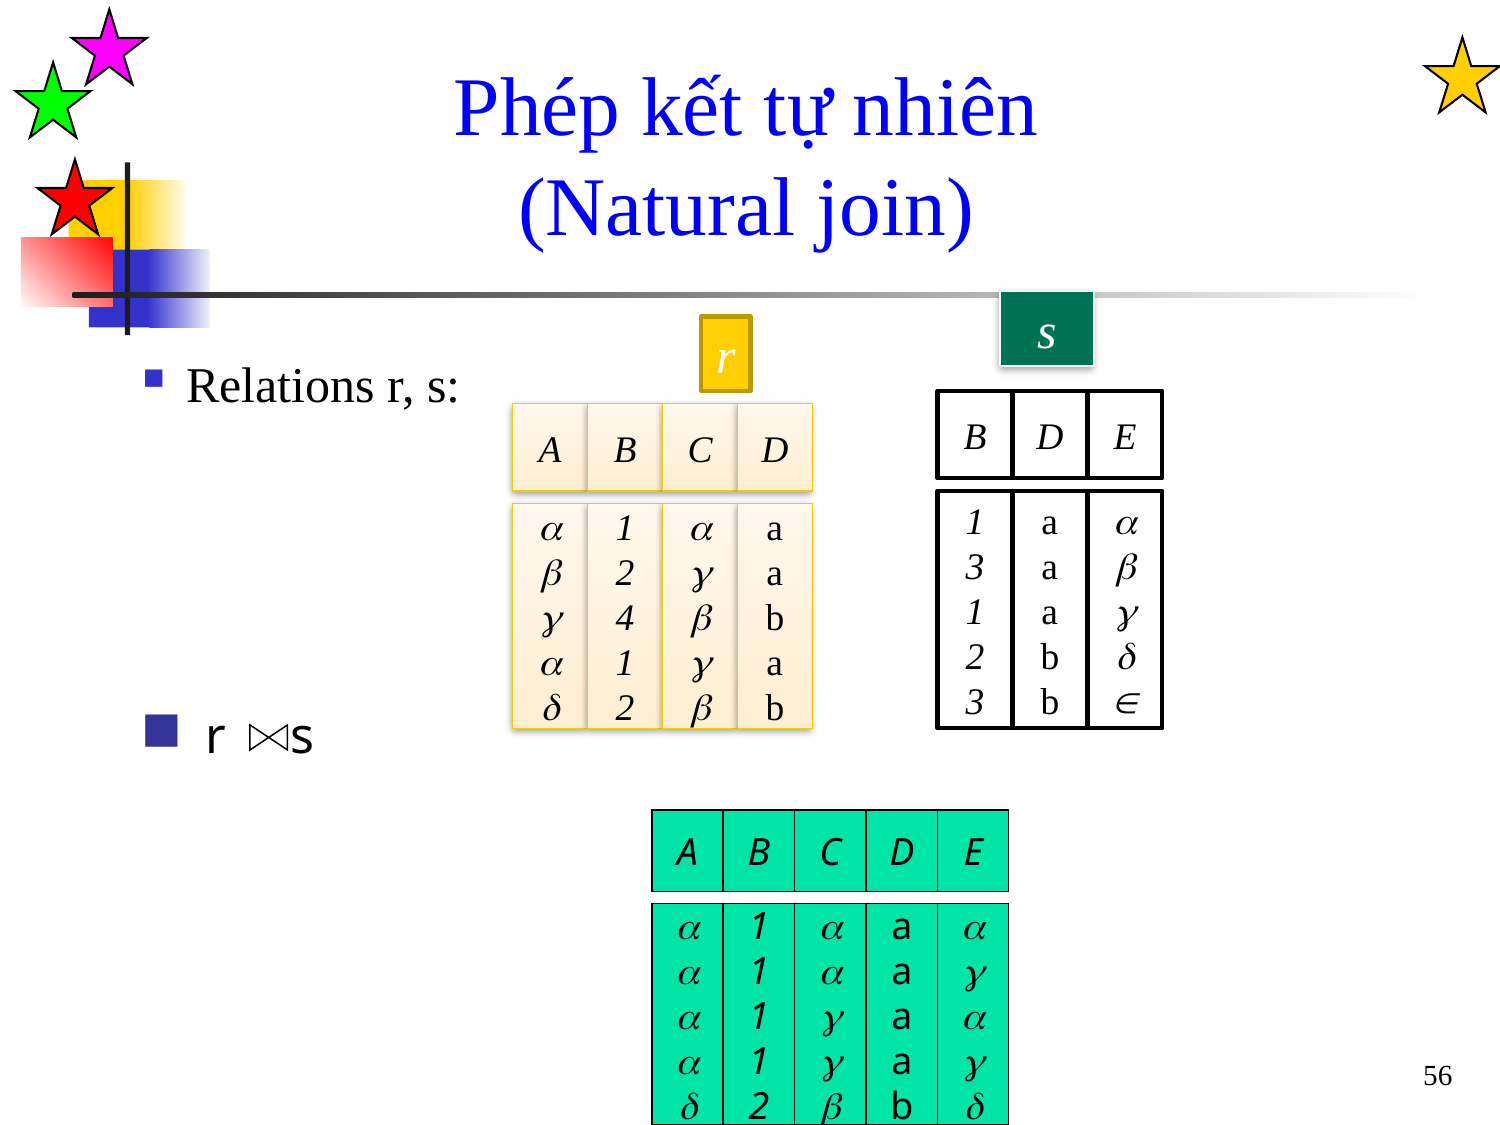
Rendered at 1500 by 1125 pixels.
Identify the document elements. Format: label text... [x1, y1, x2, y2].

text_box      [662, 503, 734, 694]
text_box      [794, 903, 866, 1125]
text_box a a a a b [866, 903, 937, 1125]
text_box E [937, 810, 1009, 892]
text_box B [587, 403, 659, 492]
text_box A [512, 403, 584, 492]
text_box E [1085, 389, 1164, 480]
text_box D [1010, 389, 1085, 480]
text_box Phép kết tự nhiên (Natural join) [74, 87, 1418, 260]
text_box r [699, 314, 753, 393]
slide_number 56 [1155, 1024, 1468, 1100]
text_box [134, 695, 1288, 764]
text_box a a a b b [1010, 489, 1085, 694]
text_box 1 1 1 1 2 [723, 903, 794, 1125]
text_box      [937, 903, 1009, 1125]
text_box A [651, 810, 723, 892]
text_box C [662, 403, 734, 492]
text_box D [737, 403, 813, 492]
text_box      [512, 503, 584, 694]
text_box D [866, 810, 937, 892]
text_box 1 2 4 1 2 [587, 503, 659, 694]
text_box 1 3 1 2 3 [935, 489, 1010, 694]
text_box B [935, 389, 1010, 480]
text_box s [999, 291, 1095, 367]
text_box      [1085, 489, 1164, 694]
text_box B [723, 810, 794, 892]
text_box C [794, 810, 866, 892]
text_box a a b a b [737, 503, 813, 694]
text_box      [651, 903, 723, 1125]
list Relations r, s: [112, 337, 1236, 401]
